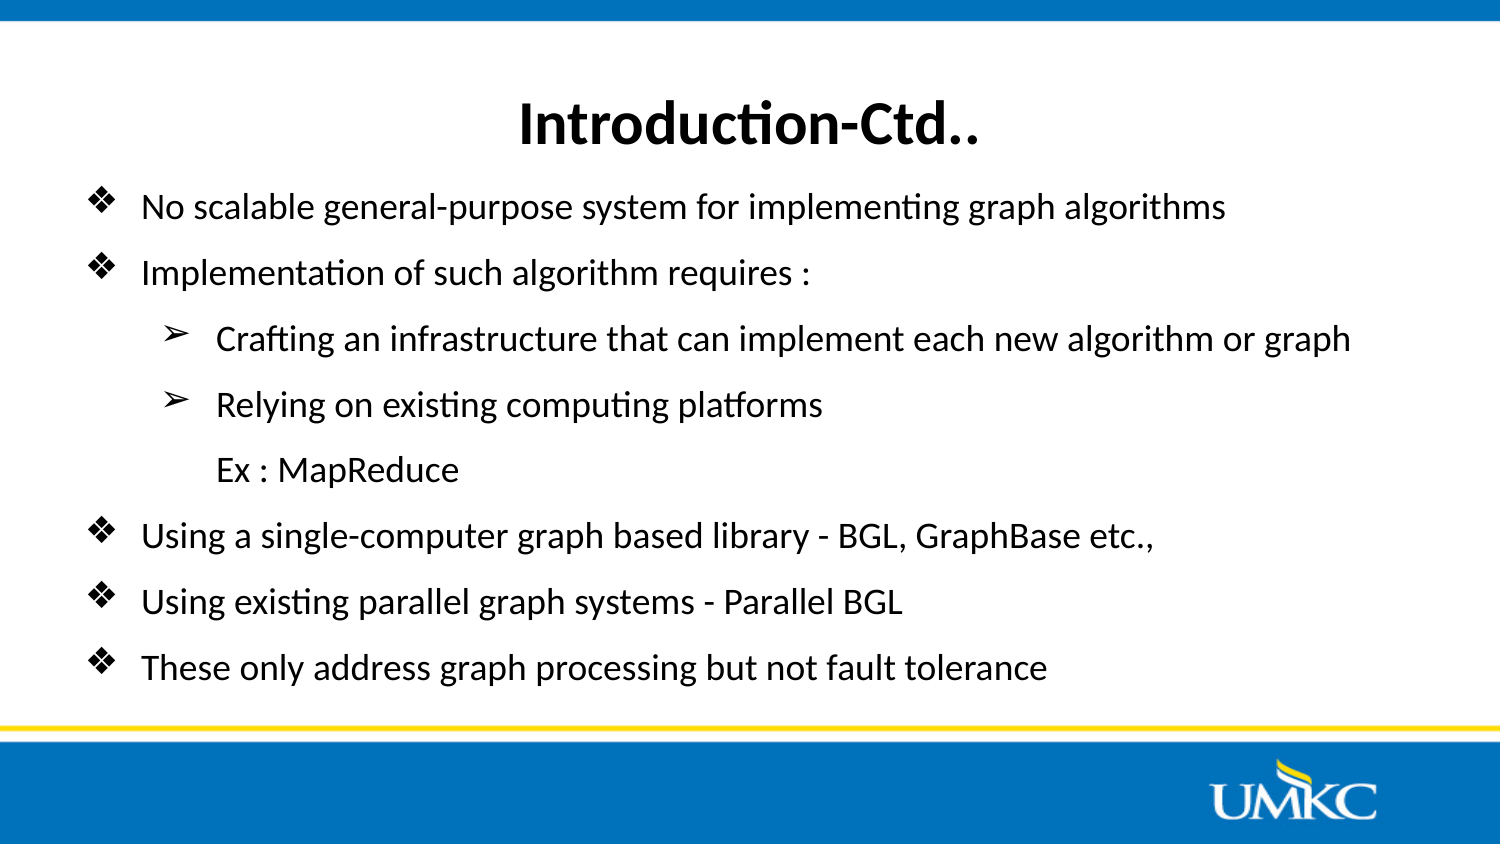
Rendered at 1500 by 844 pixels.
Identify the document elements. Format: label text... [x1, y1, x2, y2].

title Introduction-Ctd.. [51, 72, 1449, 166]
picture [0, 0, 1500, 844]
list No scalable general-purpose system for implementing graph algorithms Implementation of such algorithm requires : Crafting an infrastructure that can implement each new algorithm or graph Relying on existing computing platforms Ex : MapReduce Using a single-computer graph based library - BGL, GraphBase etc., Using existing parallel graph systems - Parallel BGL These only address graph processing but not fault tolerance [51, 166, 1449, 728]
